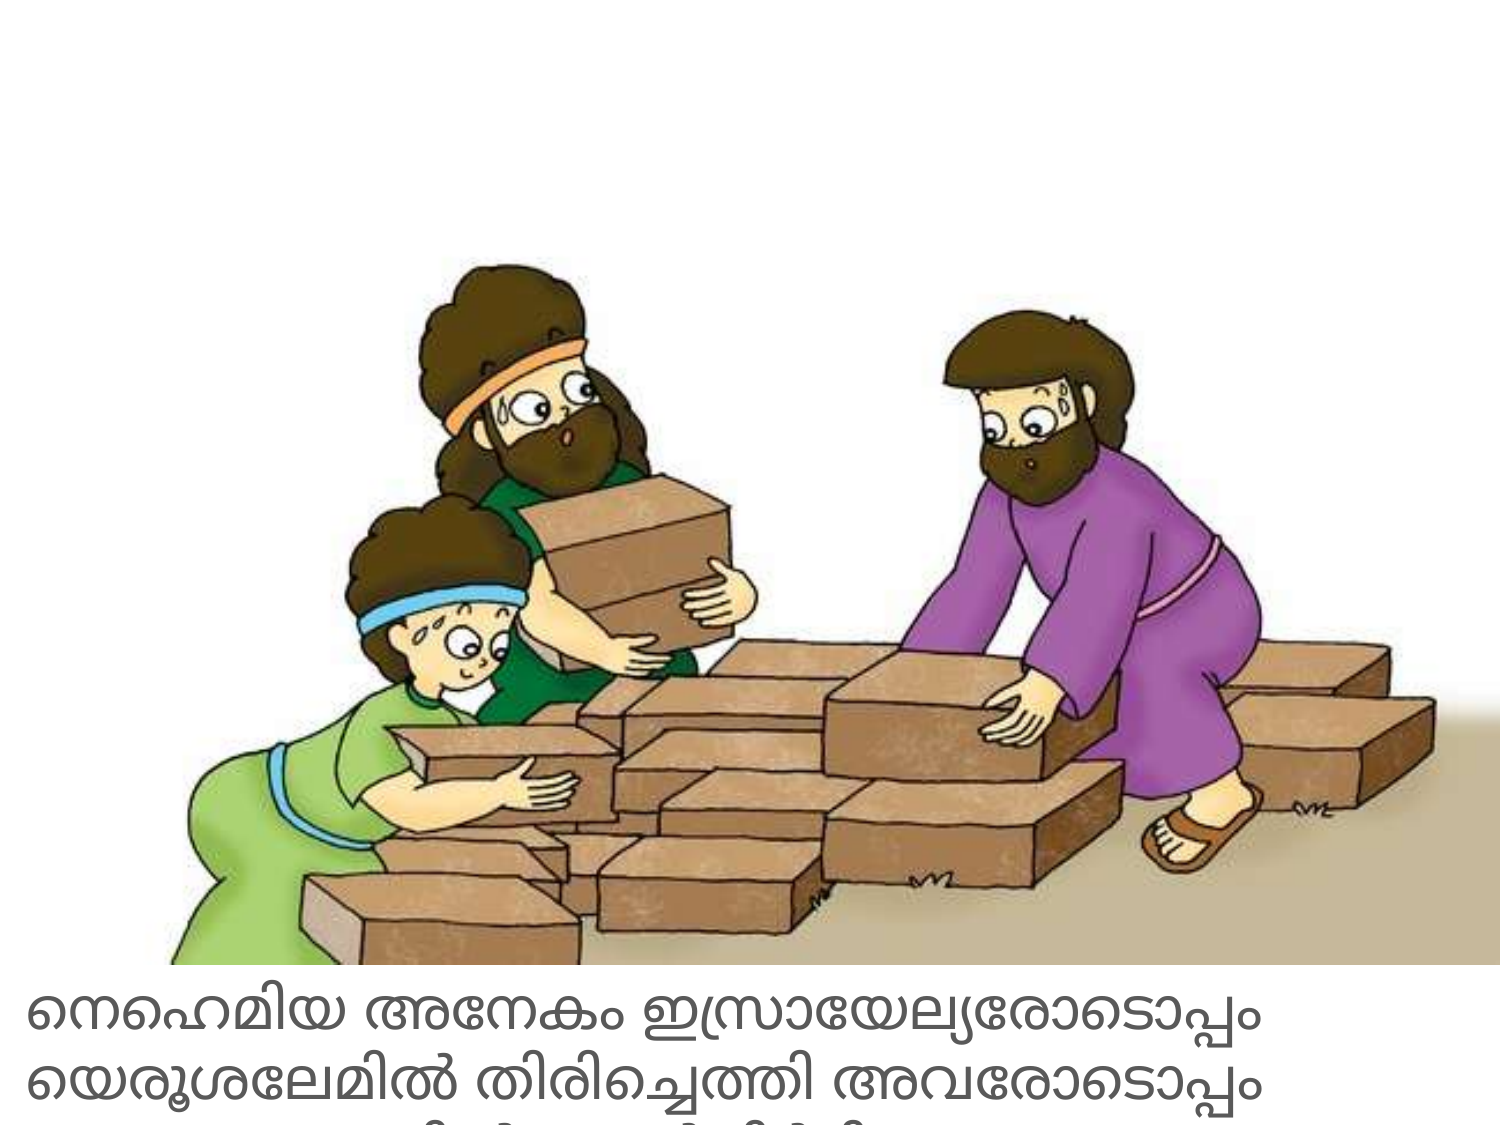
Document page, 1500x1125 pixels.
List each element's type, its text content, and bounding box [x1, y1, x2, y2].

picture [0, 0, 1500, 965]
text_box നെഹെമിയ അനേകം ഇസ്രായേല്യരോടൊപ്പം യെരൂശലേമിൽ തിരിച്ചെത്തി അവരോടൊപ്പം ജറുസലേം മതിൽ പുനർനിർമിച്ചു. [11, 973, 1483, 1125]
